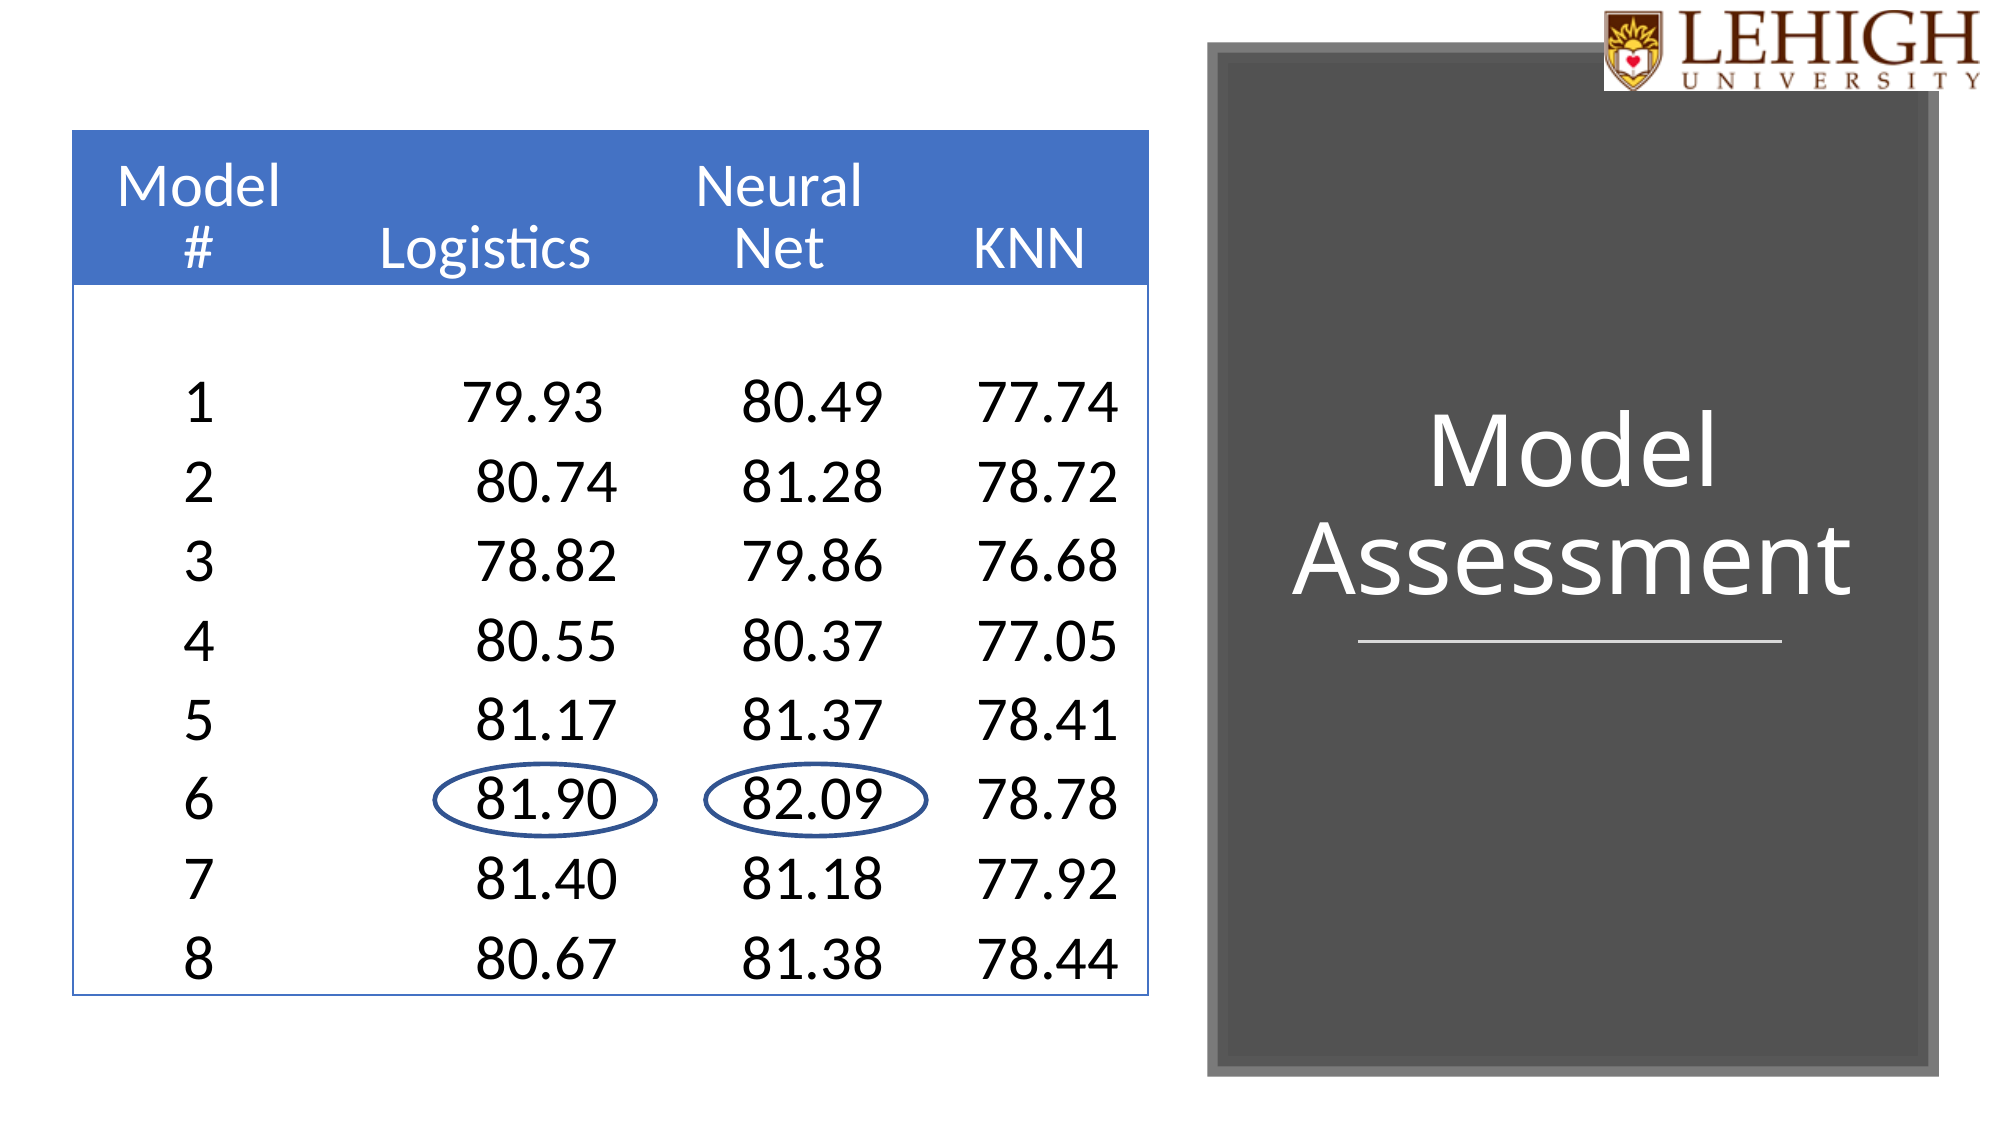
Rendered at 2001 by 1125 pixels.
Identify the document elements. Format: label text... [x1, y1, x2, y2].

table_cell 78.72 [912, 438, 1147, 518]
table_cell 79.93 [325, 285, 646, 438]
table_cell 80.74 [325, 438, 646, 518]
table_cell 81.17 [325, 677, 646, 756]
table_header Neural Net [646, 132, 912, 285]
text_box [704, 762, 928, 838]
table_cell 7 [74, 836, 325, 915]
table_cell 80.37 [646, 597, 912, 677]
table_cell 80.49 [646, 285, 912, 438]
table_cell 78.82 [325, 518, 646, 597]
table_cell 81.37 [646, 677, 912, 756]
table_cell 1 [74, 285, 325, 438]
table_cell 6 [74, 756, 325, 836]
table_cell 79.86 [646, 518, 912, 597]
table_cell 3 [74, 518, 325, 597]
table_cell 80.55 [325, 597, 646, 677]
table_cell 4 [74, 597, 325, 677]
table_cell 78.44 [912, 915, 1147, 994]
table_cell 81.40 [325, 836, 646, 915]
table_cell 81.28 [646, 438, 912, 518]
table_cell 77.92 [912, 836, 1147, 915]
table_cell 81.38 [646, 915, 912, 994]
text_box [433, 762, 657, 838]
table_header Model # [74, 132, 325, 285]
table_cell 81.90 [325, 756, 646, 836]
table_cell 76.68 [912, 518, 1147, 597]
picture [1604, 10, 1980, 91]
title Model Assessment [1273, 149, 1874, 624]
table_cell 8 [74, 915, 325, 994]
table_cell 77.05 [912, 597, 1147, 677]
table_cell 77.74 [912, 285, 1147, 438]
table_cell 78.78 [912, 756, 1147, 836]
table_cell 80.67 [325, 915, 646, 994]
table_cell 81.18 [646, 836, 912, 915]
table_cell 2 [74, 438, 325, 518]
text_box [1217, 52, 1929, 1067]
table_cell 5 [74, 677, 325, 756]
table_header Logistics [325, 132, 646, 285]
table_cell 82.09 [646, 756, 912, 836]
table_header KNN [912, 132, 1147, 285]
table_cell 78.41 [912, 677, 1147, 756]
